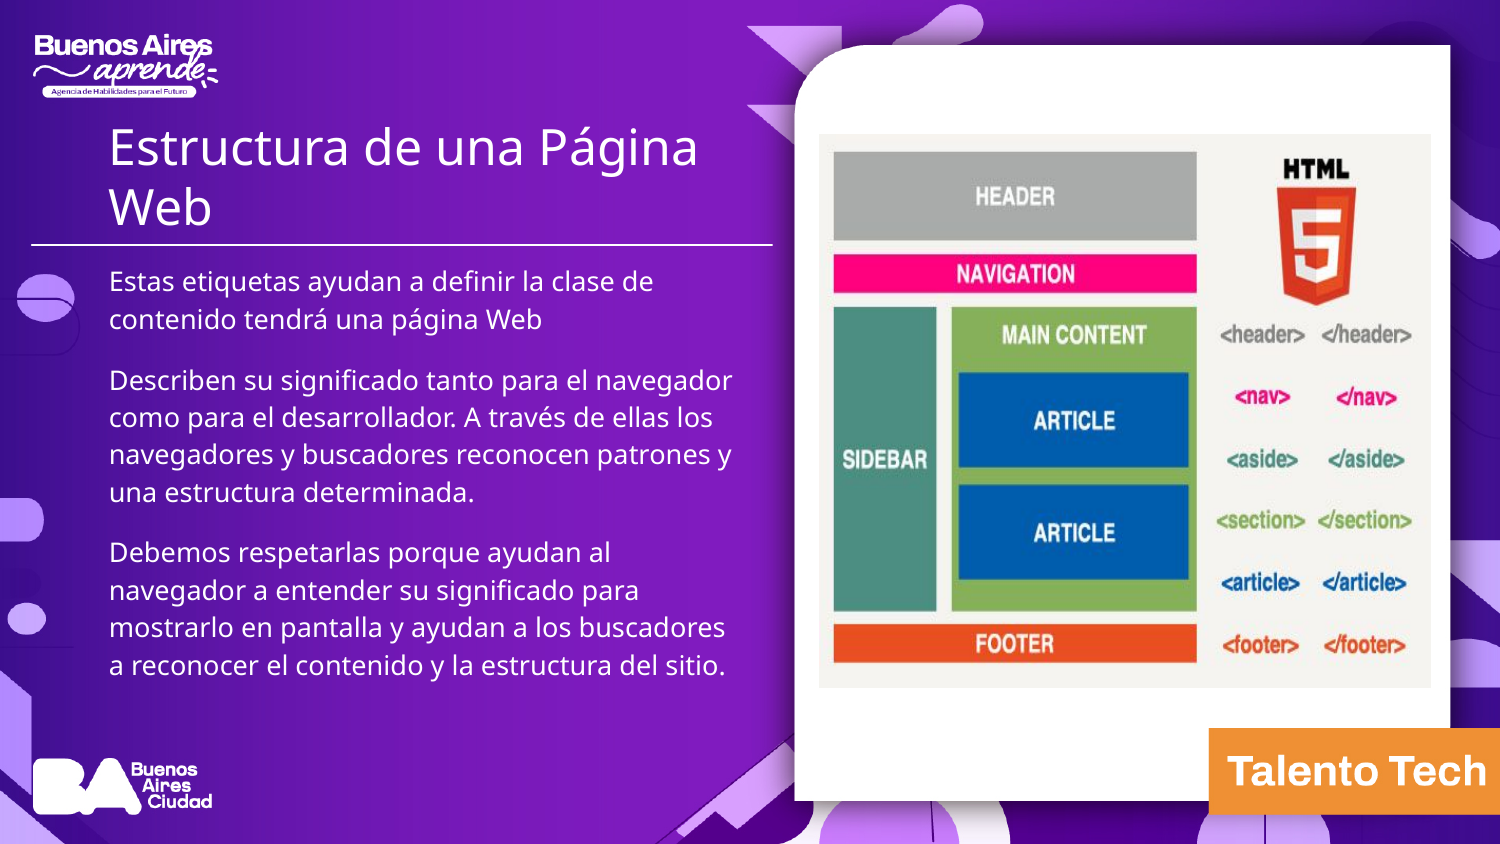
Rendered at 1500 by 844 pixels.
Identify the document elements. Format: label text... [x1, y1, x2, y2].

text_box Estas etiquetas ayudan a definir la clase de contenido tendrá una página Web Describen su significado tanto para el navegador como para el desarrollador. A través de ellas los navegadores y buscadores reconocen patrones y una estructura determinada. Debemos respetarlas porque ayudan al navegador a entender su significado para mostrarlo en pantalla y ayudan a los buscadores a reconocer el contenido y la estructura del sitio. [93, 253, 750, 753]
text_box Estructura de una Página Web [93, 100, 802, 251]
picture [0, 0, 1500, 844]
